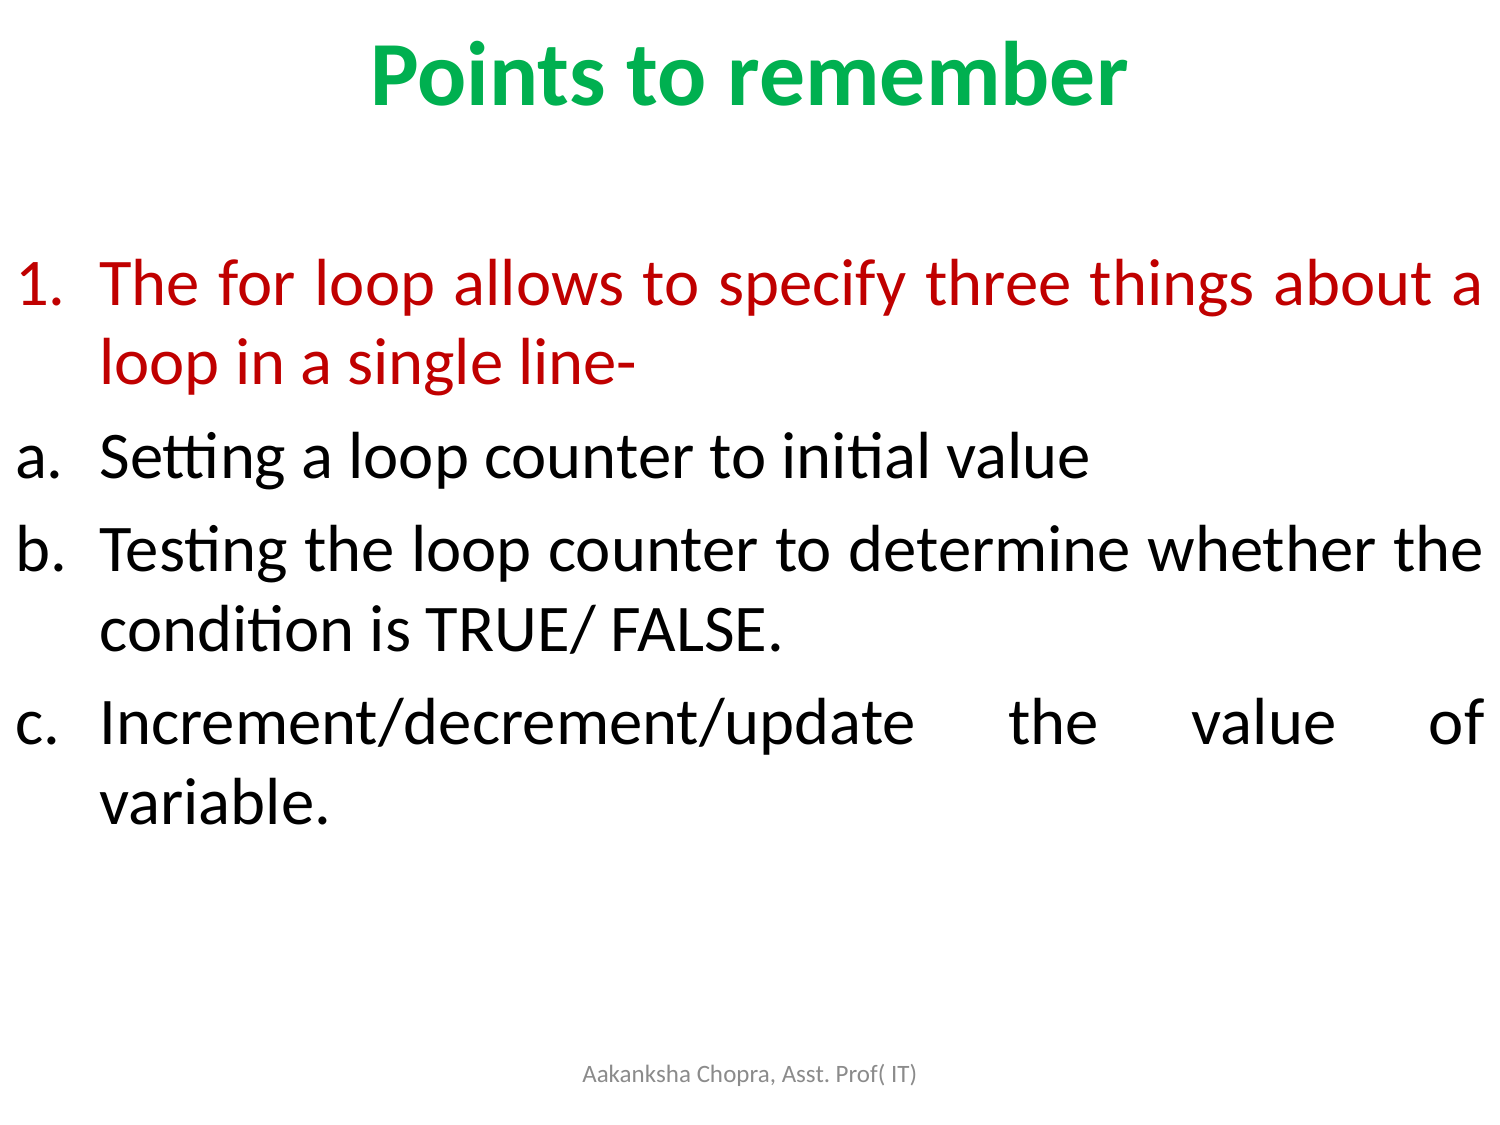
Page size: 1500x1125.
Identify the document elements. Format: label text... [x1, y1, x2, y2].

title Points to remember [0, 0, 1500, 137]
list The for loop allows to specify three things about a loop in a single line- Setting a loop counter to initial value Testing the loop counter to determine whether the condition is TRUE/ FALSE. Increment/decrement/update the value of variable. [0, 137, 1500, 1125]
footer Aakanksha Chopra, Asst. Prof( IT) [512, 1042, 988, 1103]
